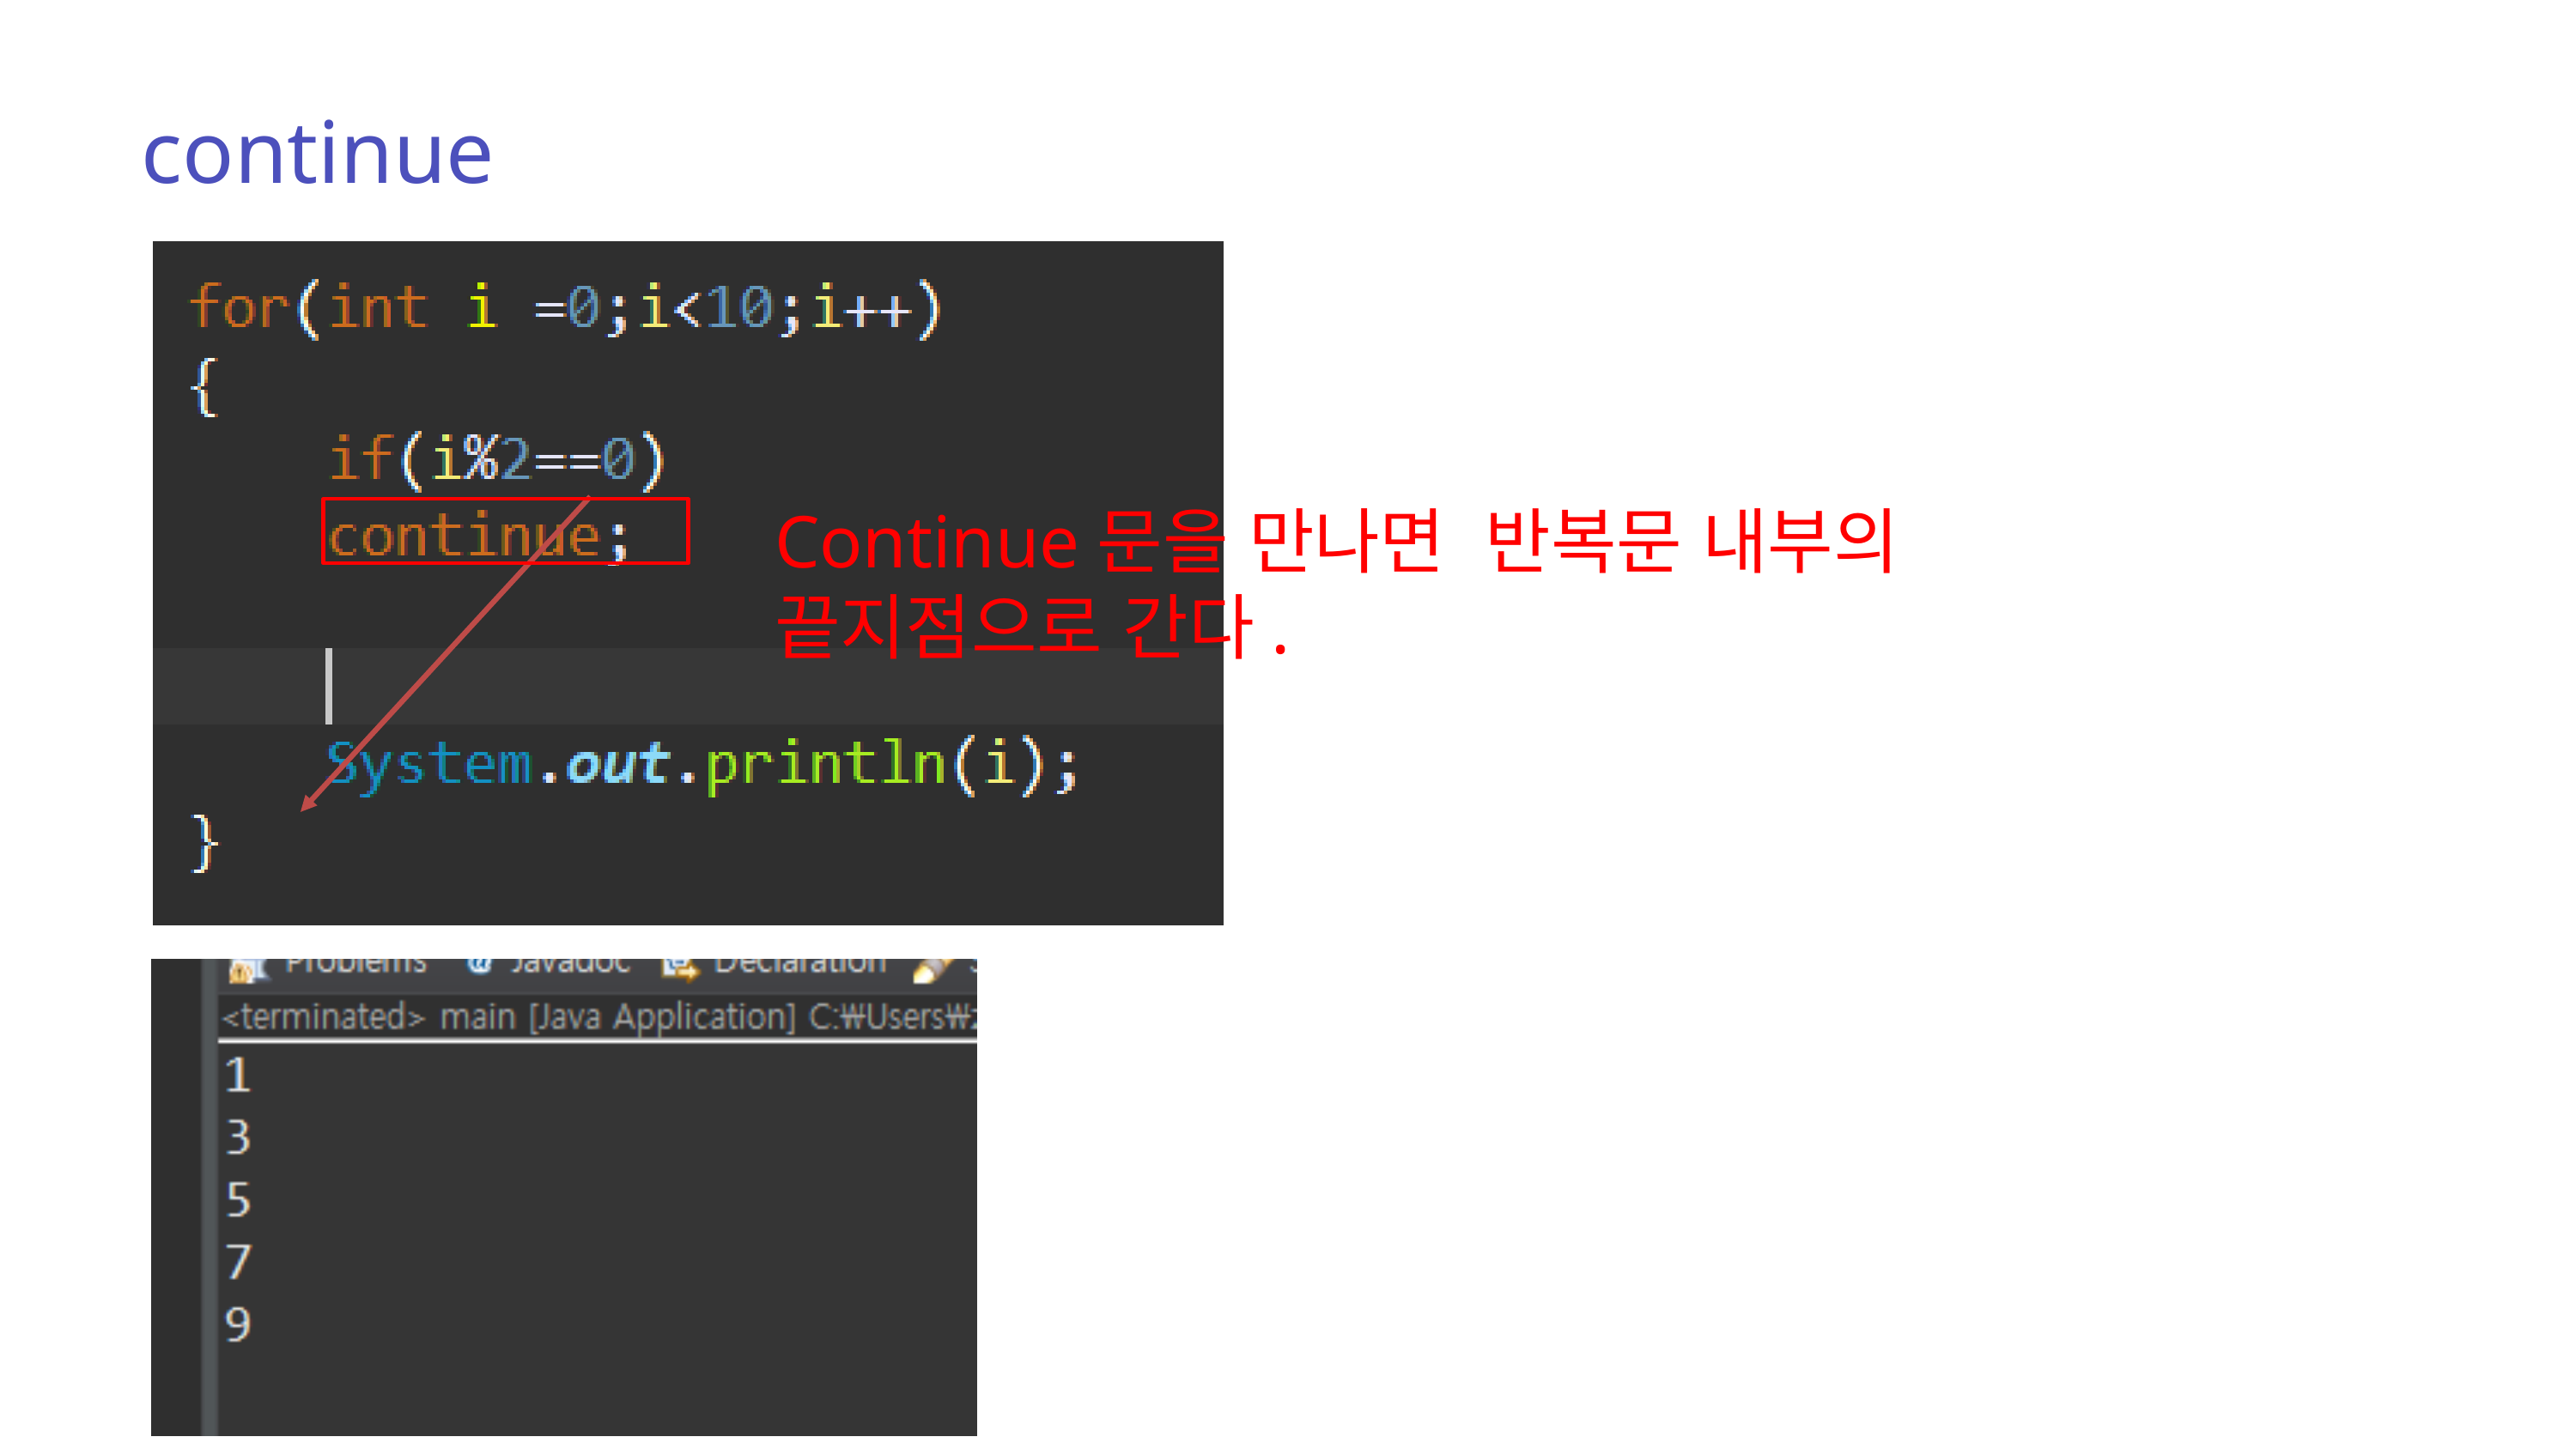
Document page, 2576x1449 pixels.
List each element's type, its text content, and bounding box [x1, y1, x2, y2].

picture [152, 240, 1224, 925]
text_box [300, 496, 591, 813]
text_box Continue문을 만나면 반복문 내부의 끝지점으로 간다. [1227, 489, 2061, 675]
picture [151, 959, 977, 1436]
text_box continue [128, 91, 569, 207]
